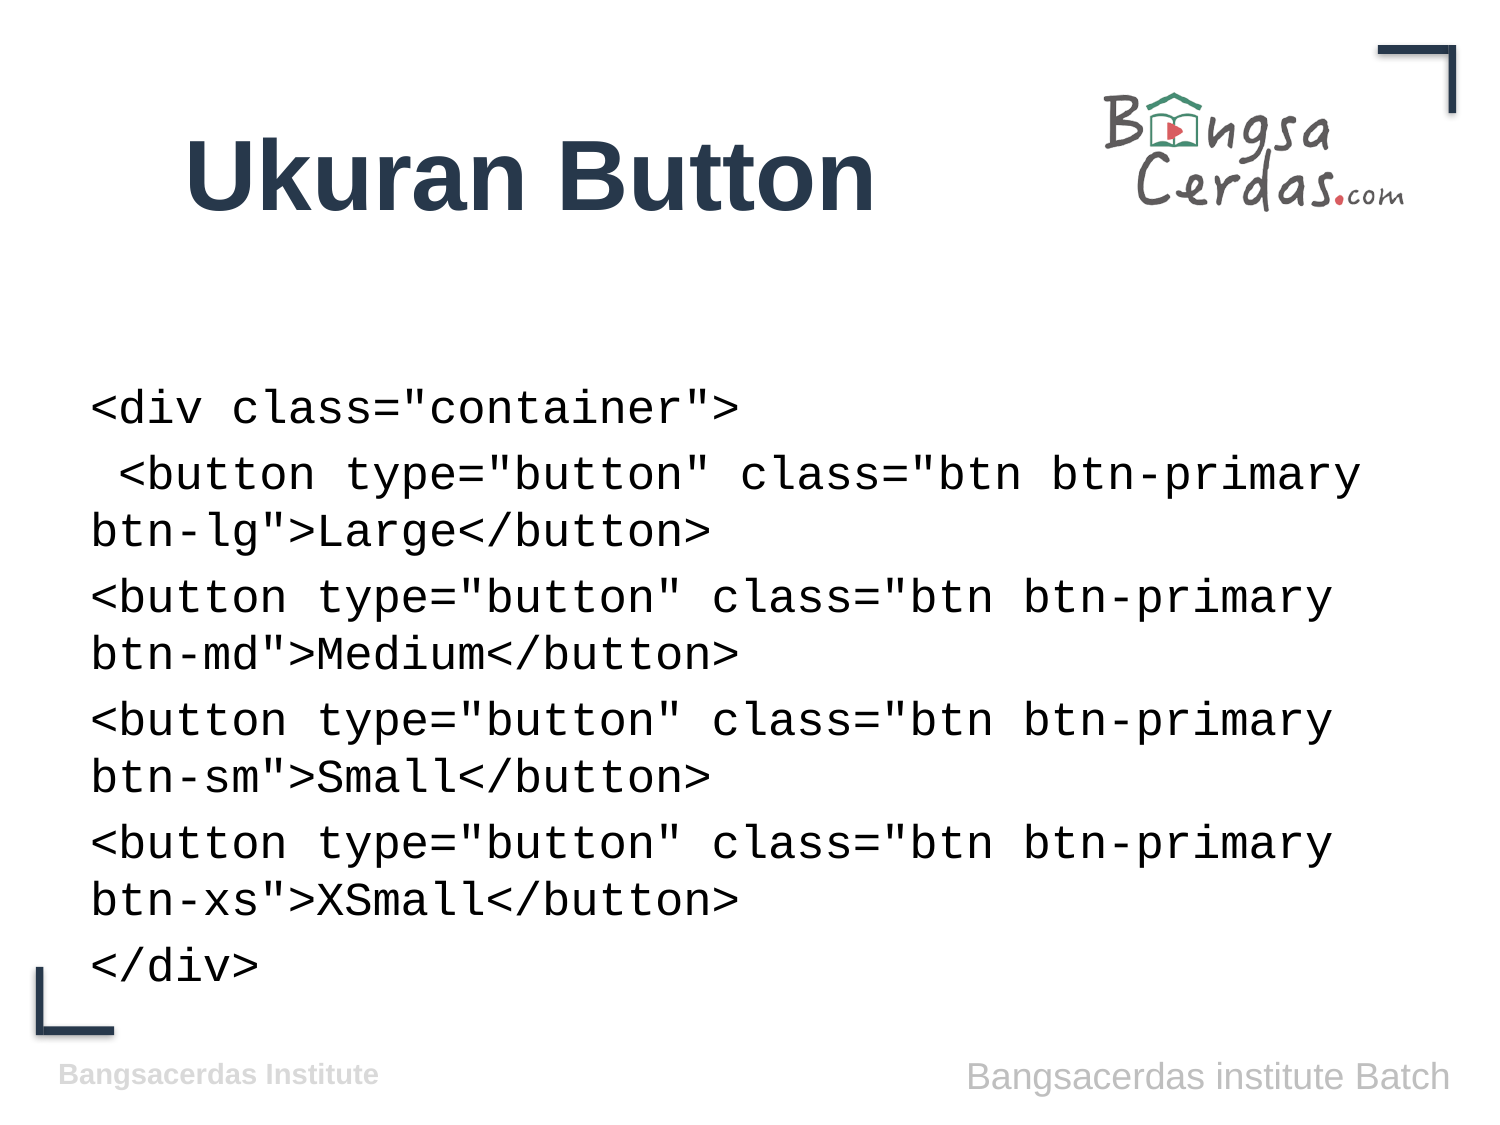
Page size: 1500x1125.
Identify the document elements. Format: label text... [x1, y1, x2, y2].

list <div class="container"> <button type="button" class="btn btn-primary btn-lg">Large</button> <button type="button" class="btn btn-primary btn-md">Medium</button> <button type="button" class="btn btn-primary btn-sm">Small</button> <button type="button" class="btn btn-primary btn-xs">XSmall</button> </div> [75, 368, 1425, 1005]
title Ukuran Button [75, 45, 988, 297]
